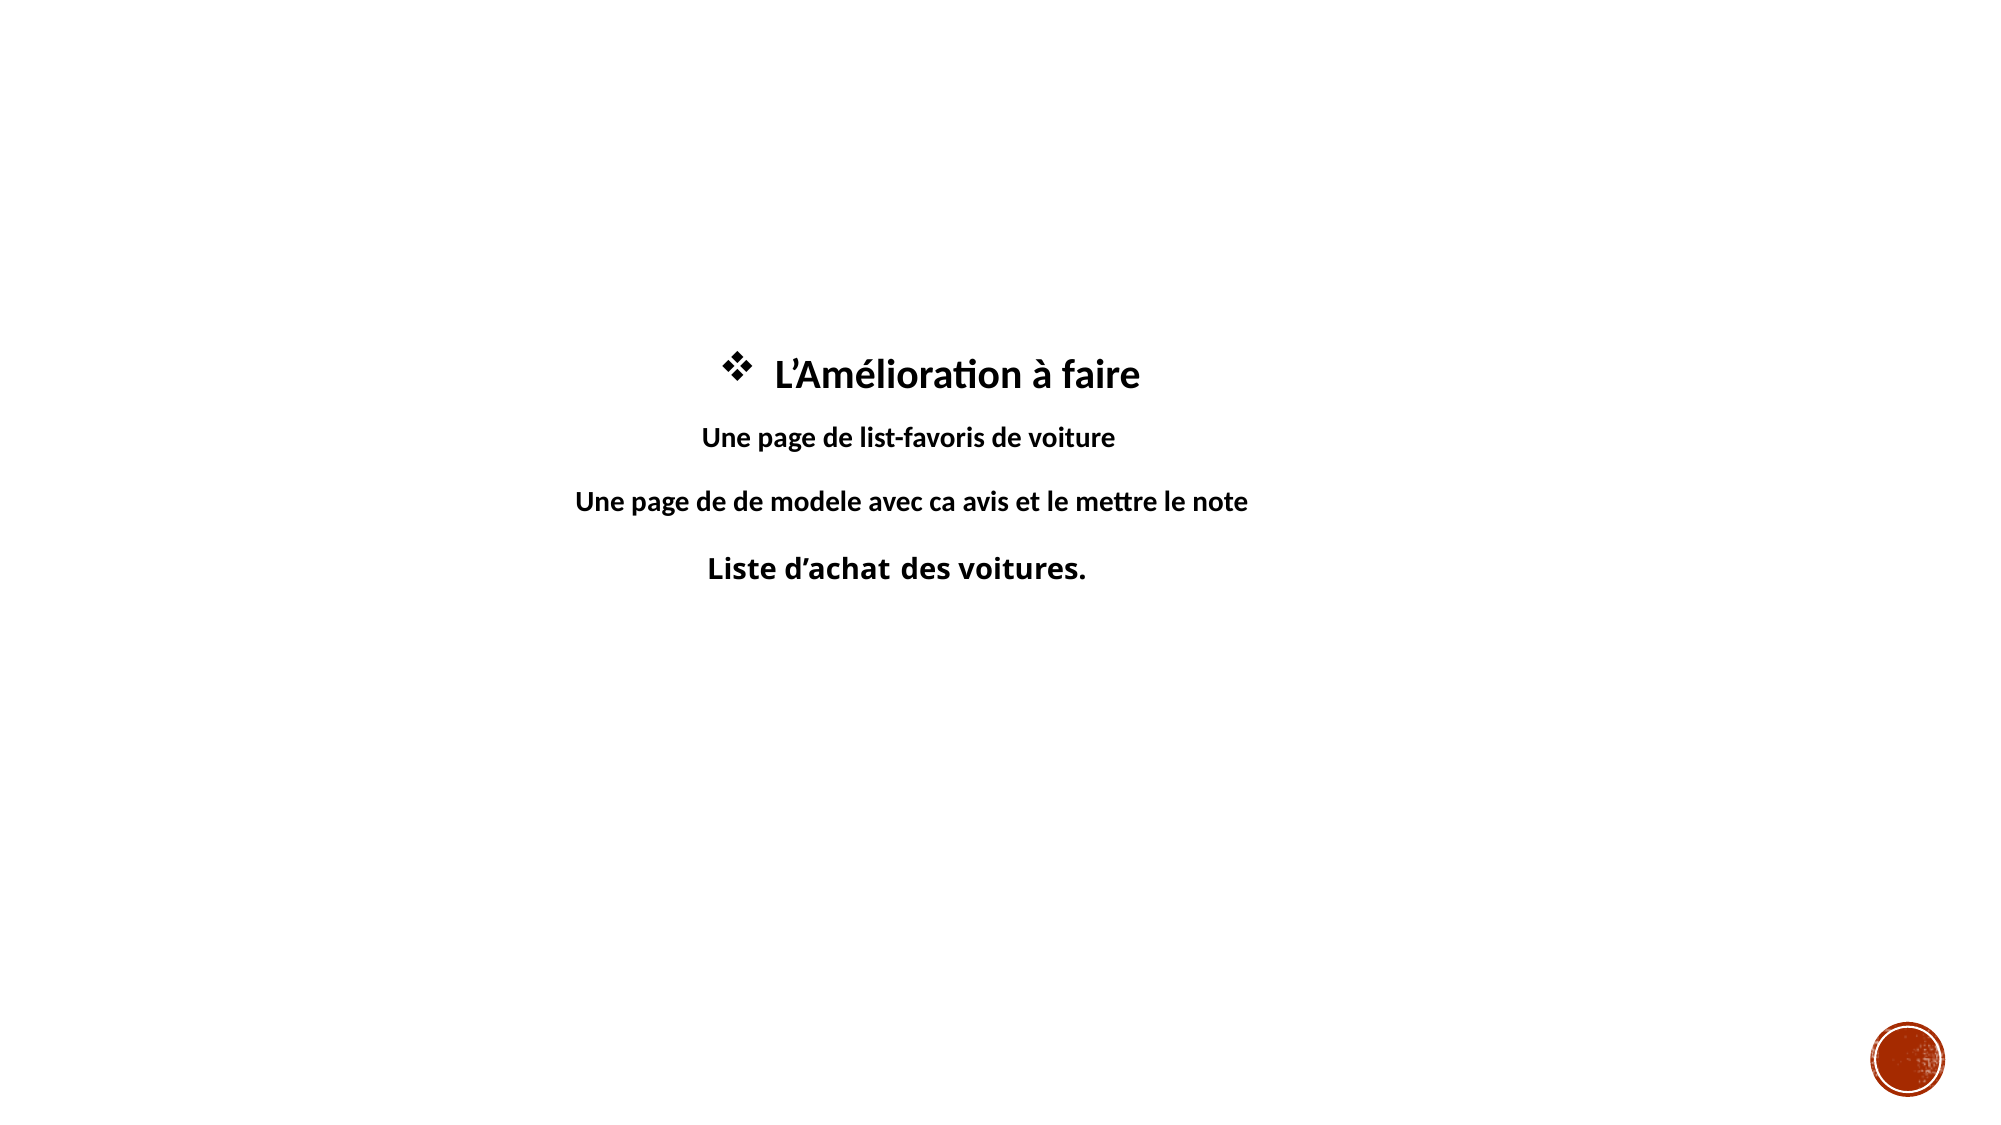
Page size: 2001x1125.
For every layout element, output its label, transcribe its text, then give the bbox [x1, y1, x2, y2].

text_box L’Amélioration à faire Une page de list-favoris de voiture Une page de de modele avec ca avis et le mettre le note Liste d’achat des voitures. [198, 336, 1662, 630]
